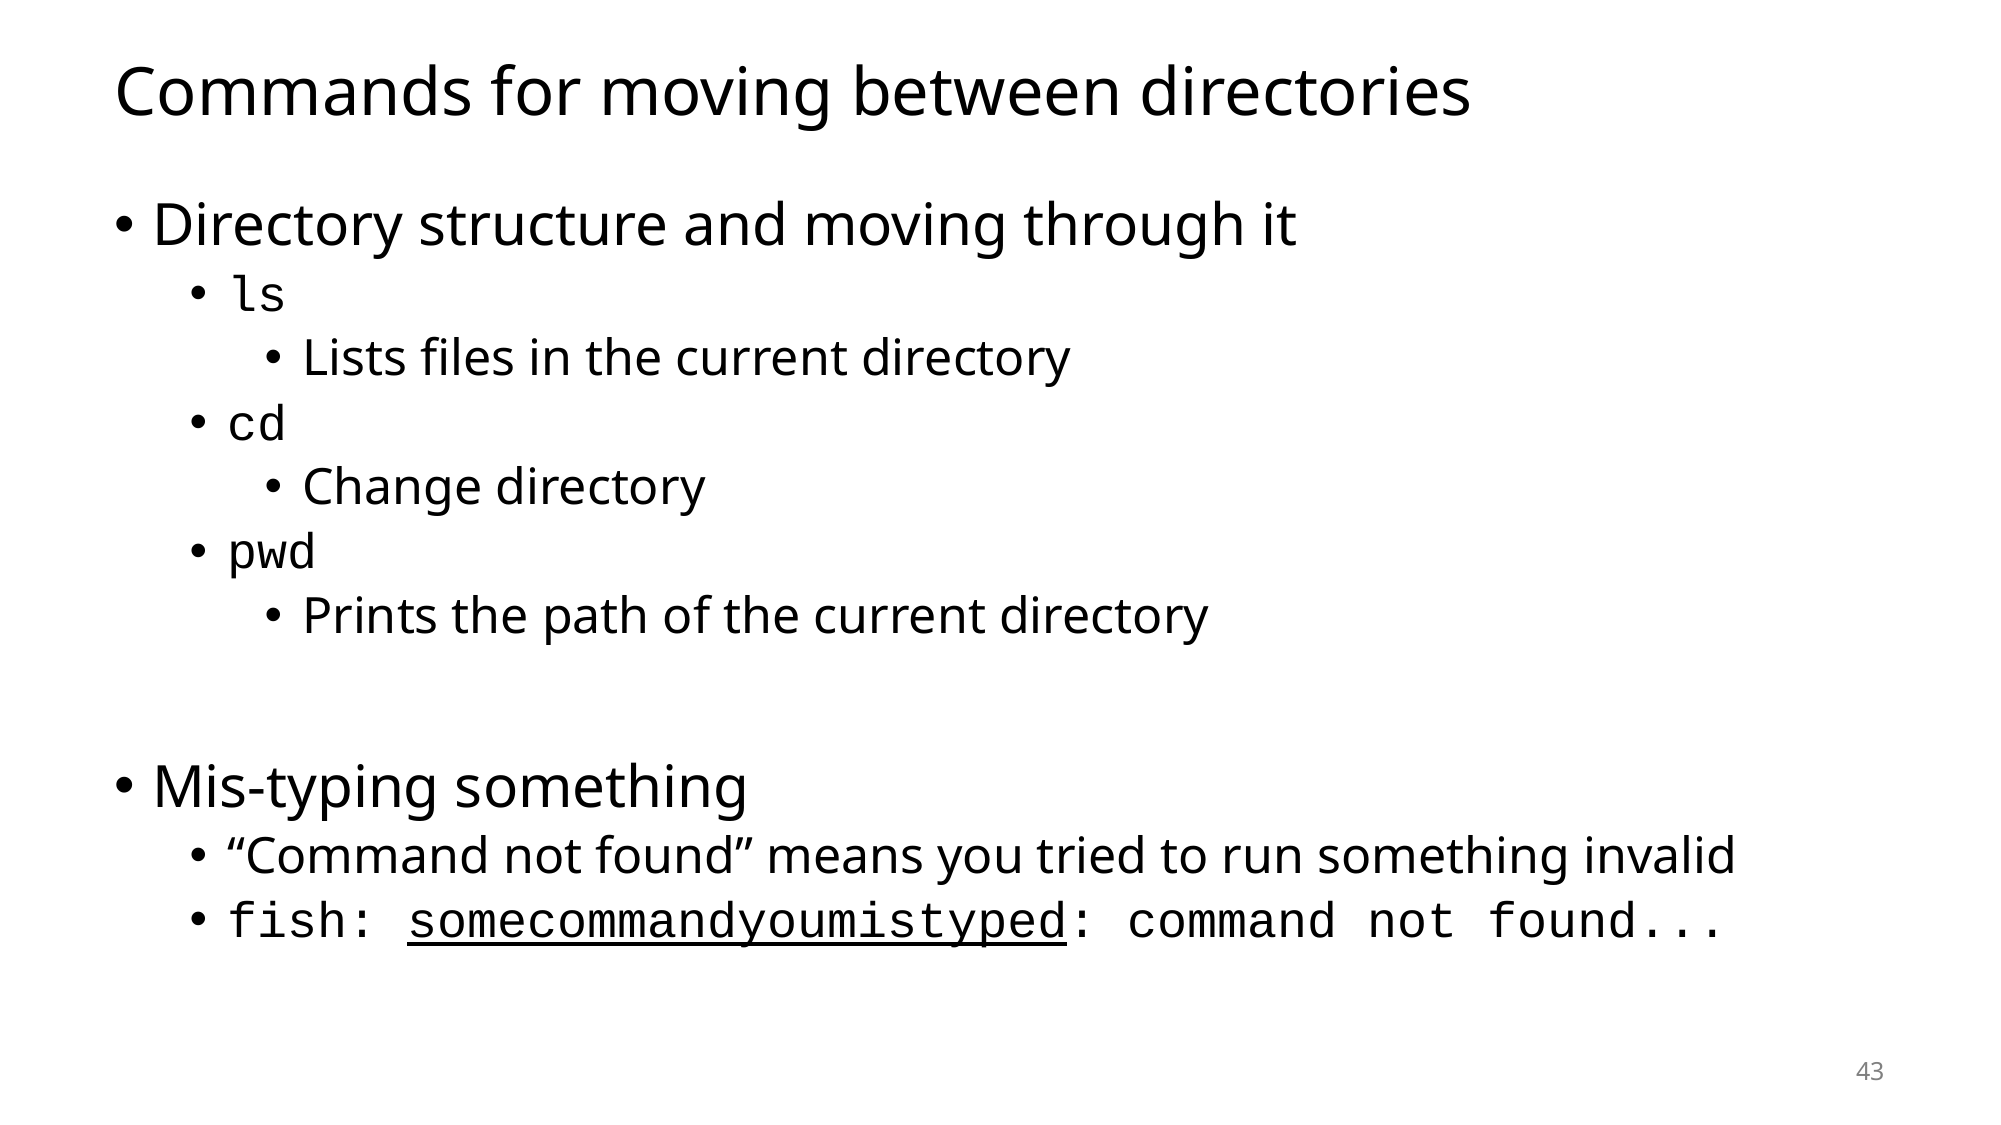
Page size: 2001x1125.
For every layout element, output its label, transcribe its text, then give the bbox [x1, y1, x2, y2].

slide_number 43 [1749, 1042, 1900, 1103]
list Directory structure and moving through it ls Lists files in the current directory cd Change directory pwd Prints the path of the current directory Mis-typing something “Command not found” means you tried to run something invalid fish: somecommandyoumistyped: command not found... [99, 187, 1900, 1013]
title Commands for moving between directories [99, 37, 1900, 150]
